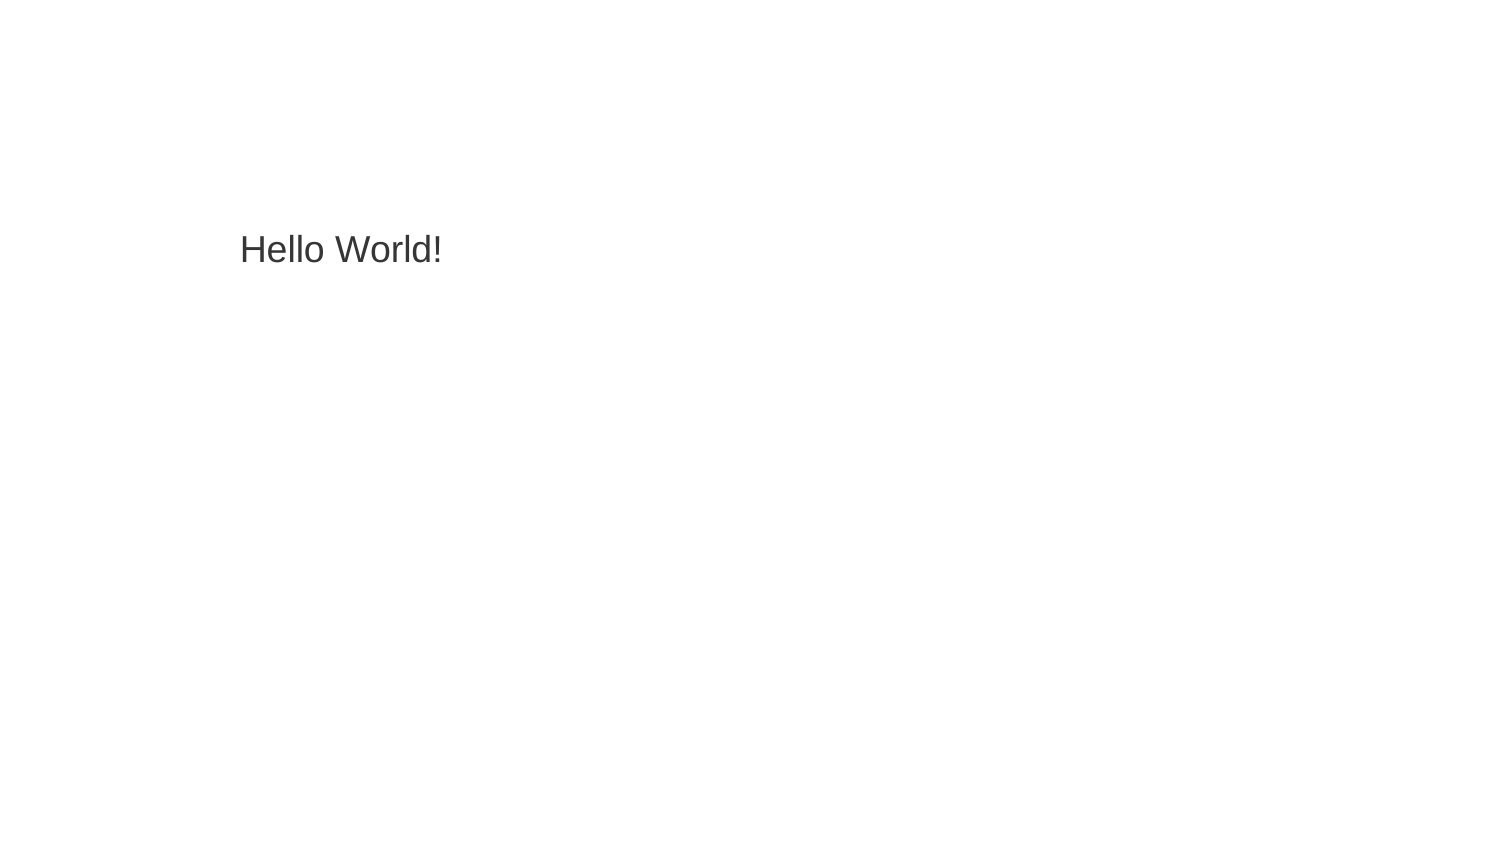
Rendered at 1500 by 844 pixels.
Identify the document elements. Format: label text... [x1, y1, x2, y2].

text_box Hello World! [224, 224, 1350, 270]
